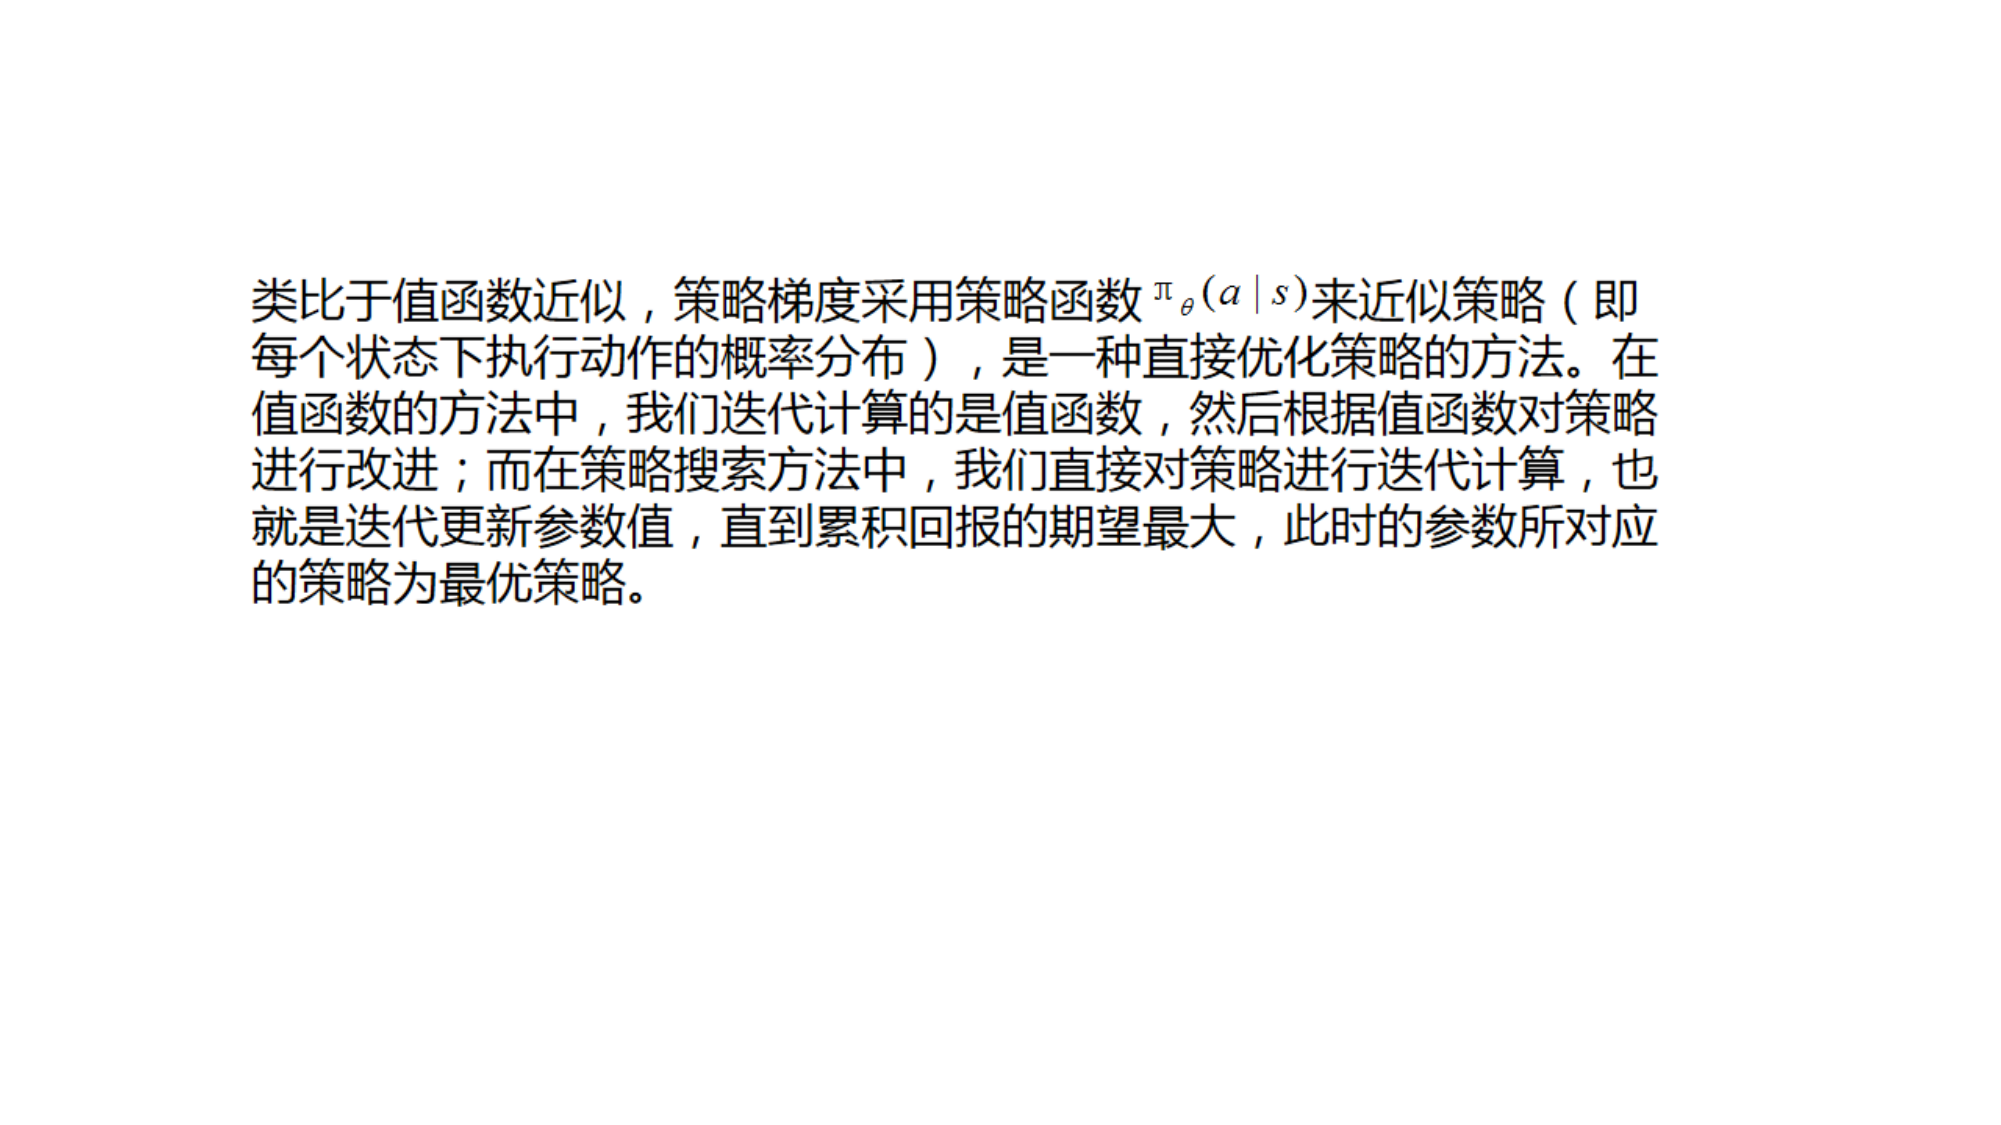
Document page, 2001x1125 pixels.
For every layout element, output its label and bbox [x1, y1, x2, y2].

picture [220, 217, 1674, 618]
